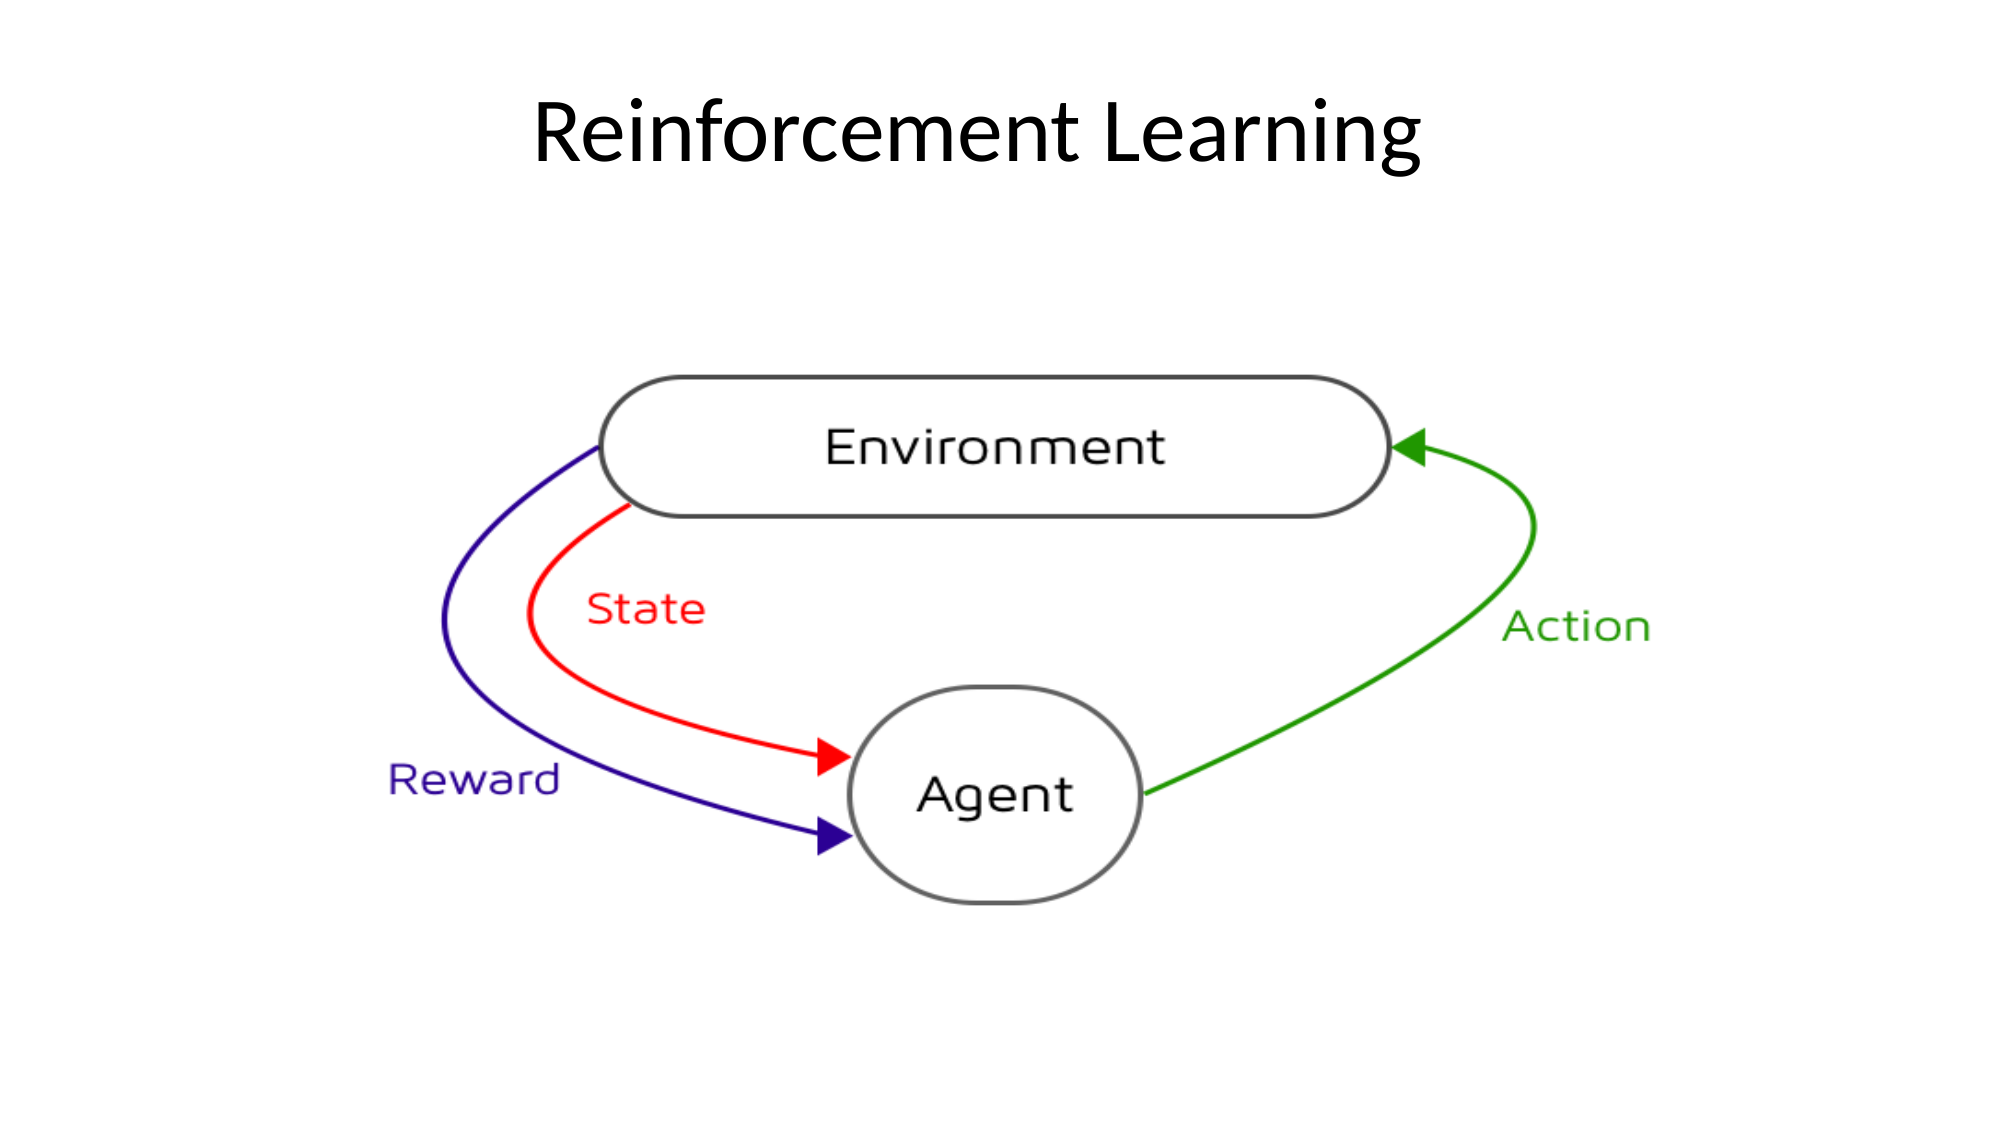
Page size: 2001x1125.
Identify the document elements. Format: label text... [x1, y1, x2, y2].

text_box Reinforcement Learning [517, 62, 1439, 188]
picture [304, 314, 1700, 976]
